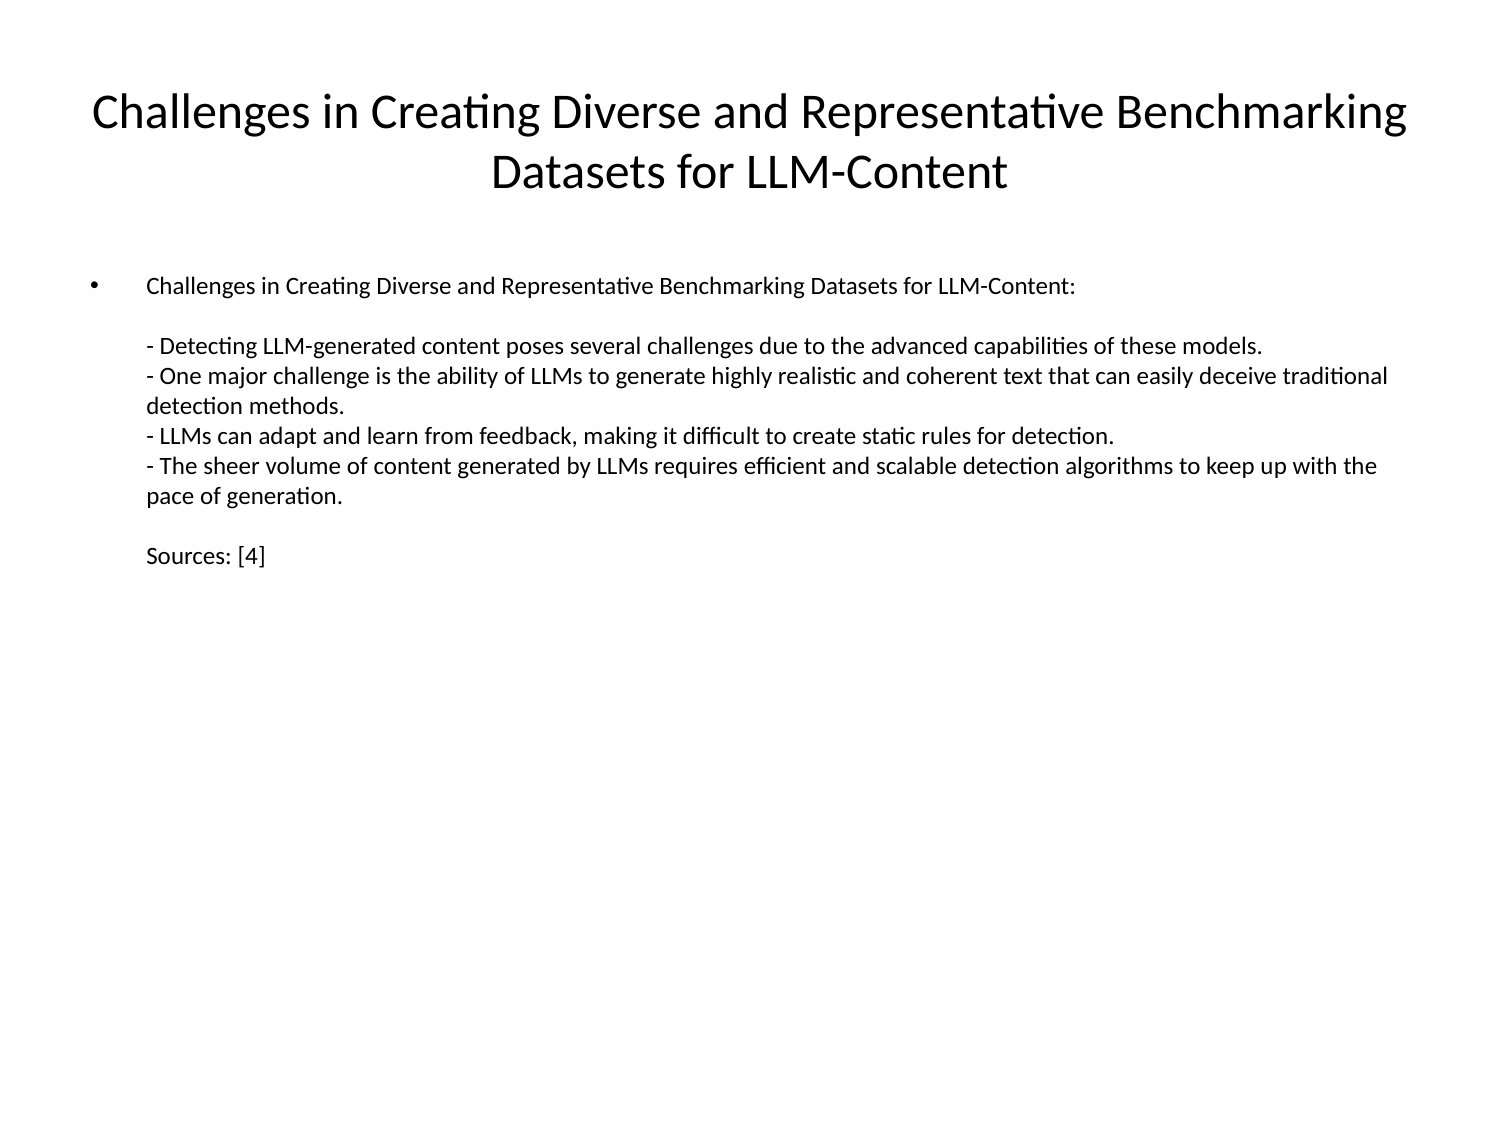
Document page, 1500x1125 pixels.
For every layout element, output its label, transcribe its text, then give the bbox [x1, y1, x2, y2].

list Challenges in Creating Diverse and Representative Benchmarking Datasets for LLM-Content: - Detecting LLM-generated content poses several challenges due to the advanced capabilities of these models. - One major challenge is the ability of LLMs to generate highly realistic and coherent text that can easily deceive traditional detection methods. - LLMs can adapt and learn from feedback, making it difficult to create static rules for detection. - The sheer volume of content generated by LLMs requires efficient and scalable detection algorithms to keep up with the pace of generation. Sources: [4] [75, 262, 1425, 1005]
title Challenges in Creating Diverse and Representative Benchmarking Datasets for LLM-Content [75, 45, 1425, 233]
